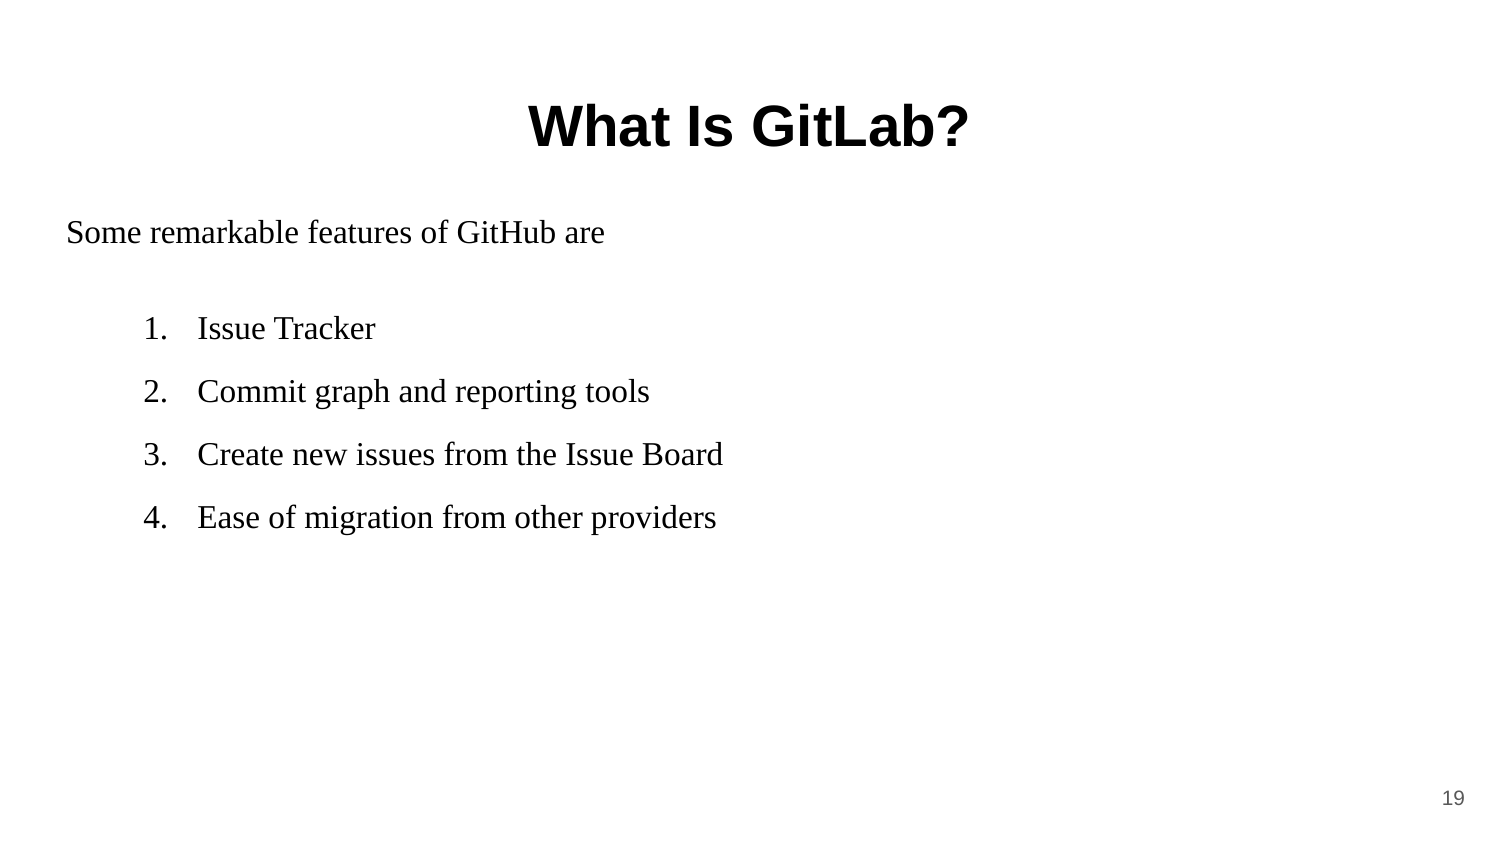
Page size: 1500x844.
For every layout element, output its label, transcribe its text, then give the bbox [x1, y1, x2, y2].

slide_number 19 [1389, 764, 1480, 830]
list Some remarkable features of GitHub are Issue Tracker Commit graph and reporting tools Create new issues from the Issue Board Ease of migration from other providers [51, 189, 1449, 750]
title What Is GitLab? [51, 72, 1449, 167]
